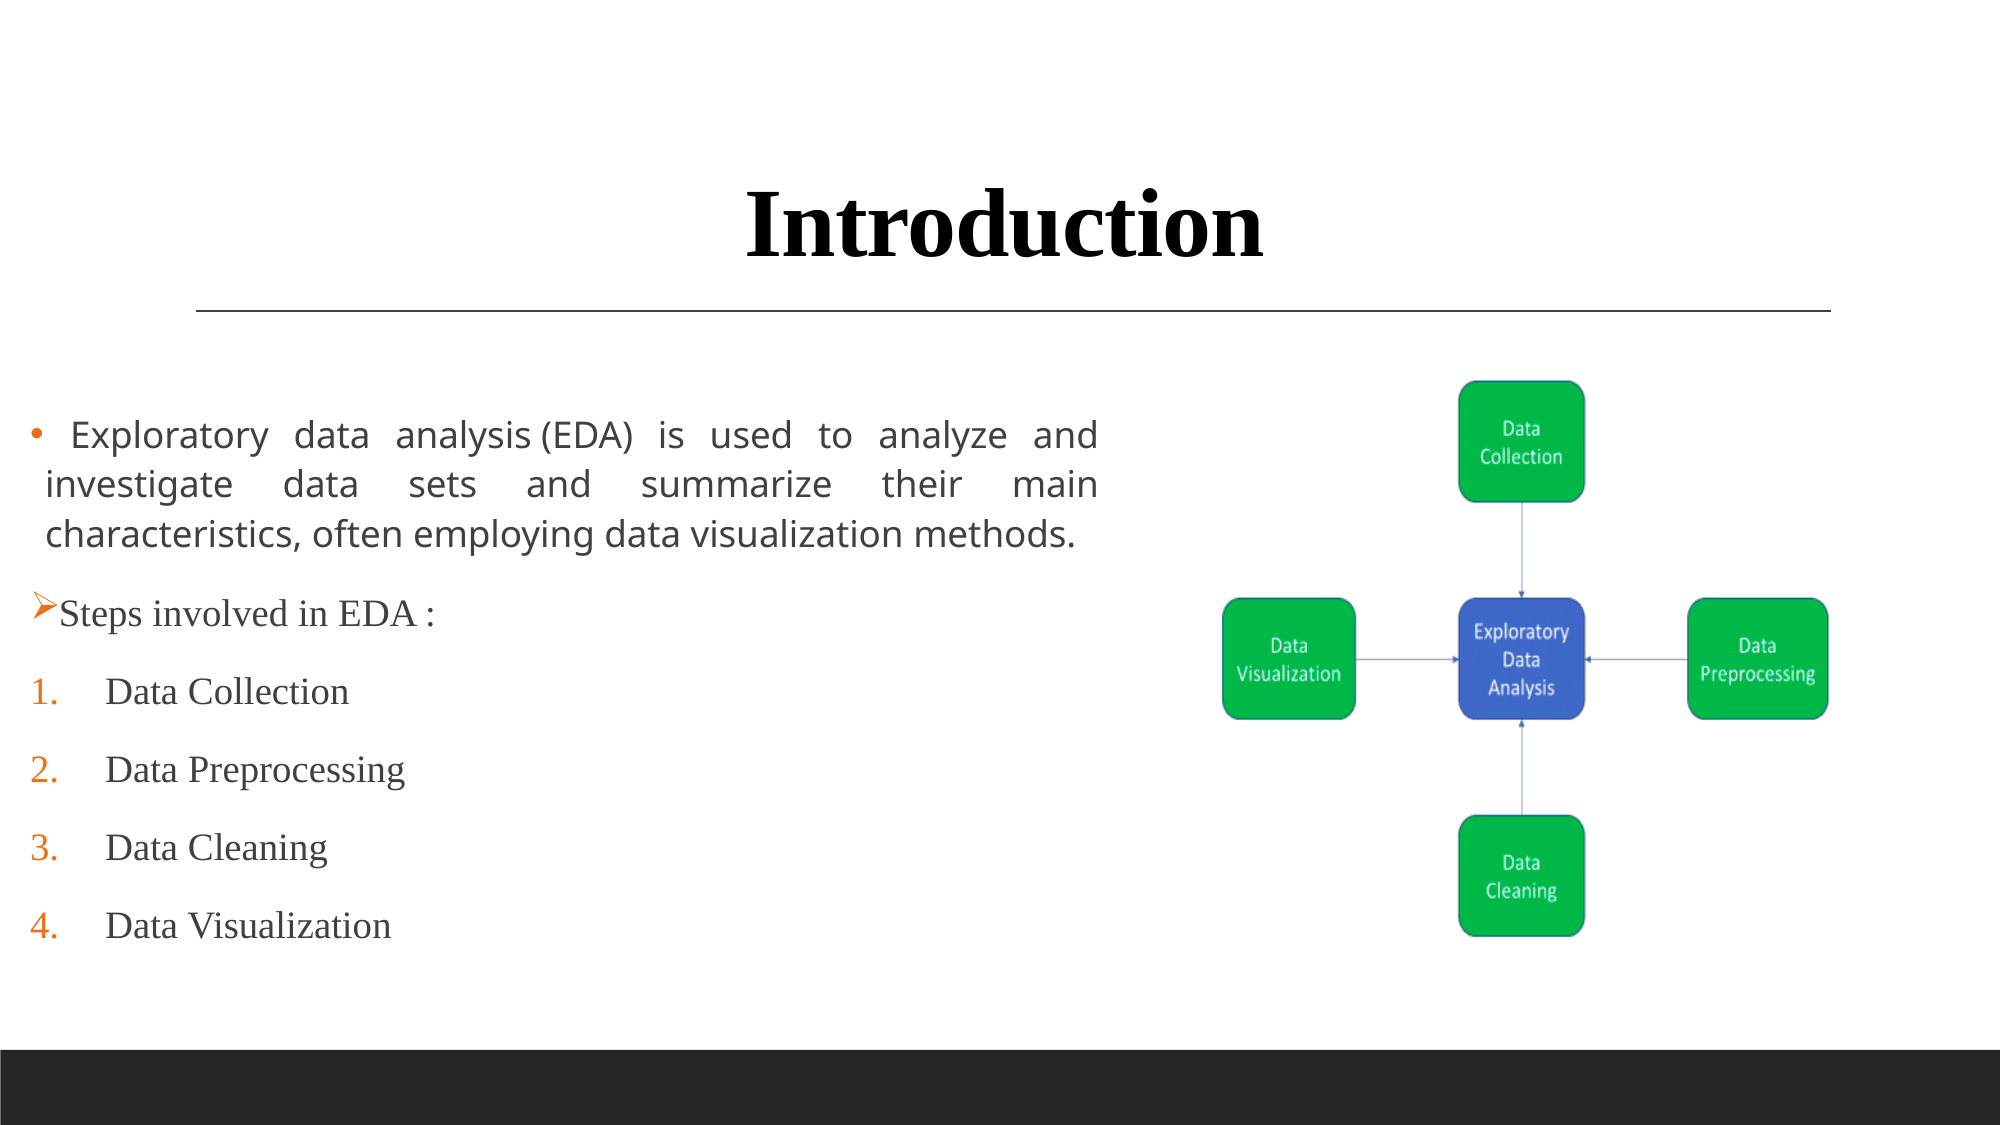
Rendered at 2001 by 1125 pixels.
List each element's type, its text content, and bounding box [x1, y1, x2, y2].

list Exploratory data analysis (EDA) is used to analyze and investigate data sets and summarize their main characteristics, often employing data visualization methods. Steps involved in EDA : Data Collection Data Preprocessing Data Cleaning Data Visualization [30, 323, 1100, 967]
title Introduction [180, 47, 1830, 285]
picture [1139, 362, 1926, 950]
